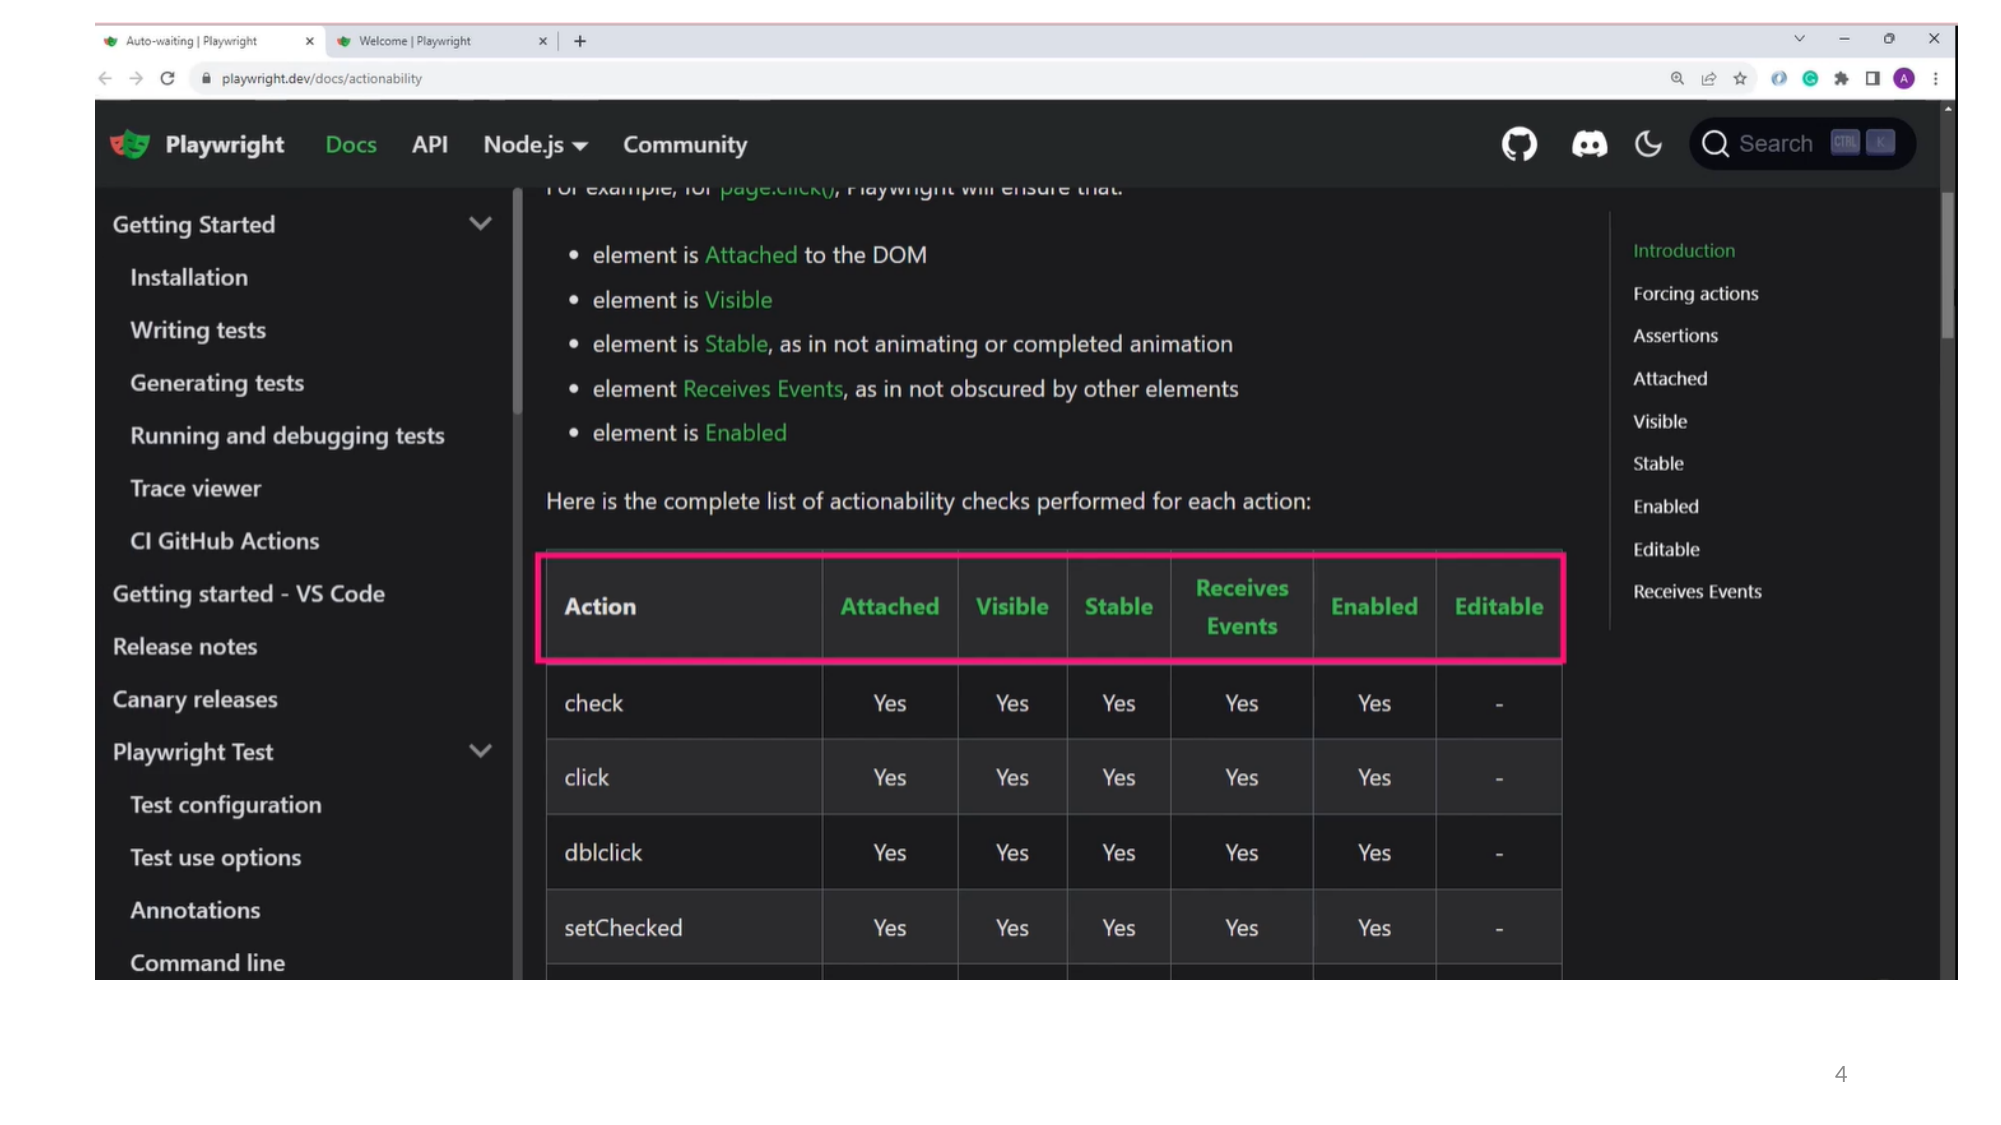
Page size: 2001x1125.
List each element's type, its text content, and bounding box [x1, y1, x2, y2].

picture [94, 22, 1958, 980]
slide_number 4 [1412, 1042, 1863, 1103]
